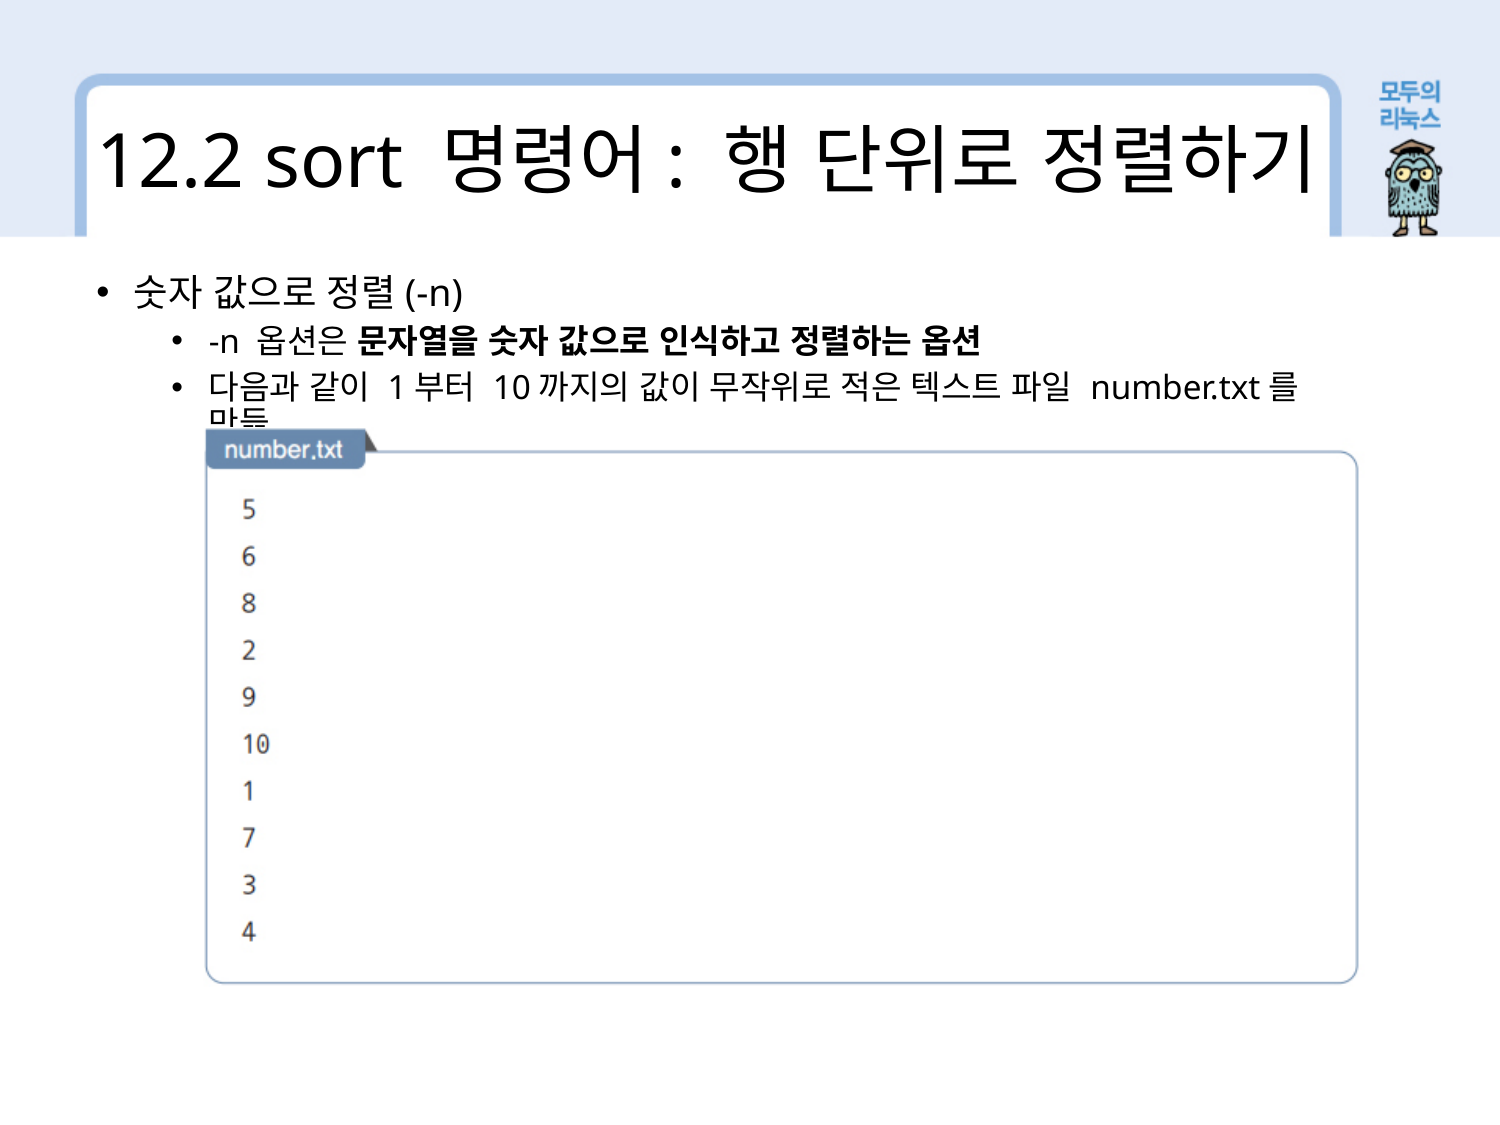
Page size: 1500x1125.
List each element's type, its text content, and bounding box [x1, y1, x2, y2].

text_box 숫자 값으로 정렬(-n) -n 옵션은 문자열을 숫자 값으로 인식하고 정렬하는 옵션 다음과 같이 1부터 10까지의 값이 무작위로 적은 텍스트 파일 number.txt를 만듦 [81, 266, 1375, 1024]
text_box 12.2 sort 명령어: 행 단위로 정렬하기 [81, 115, 1335, 221]
picture [0, 0, 1500, 1125]
